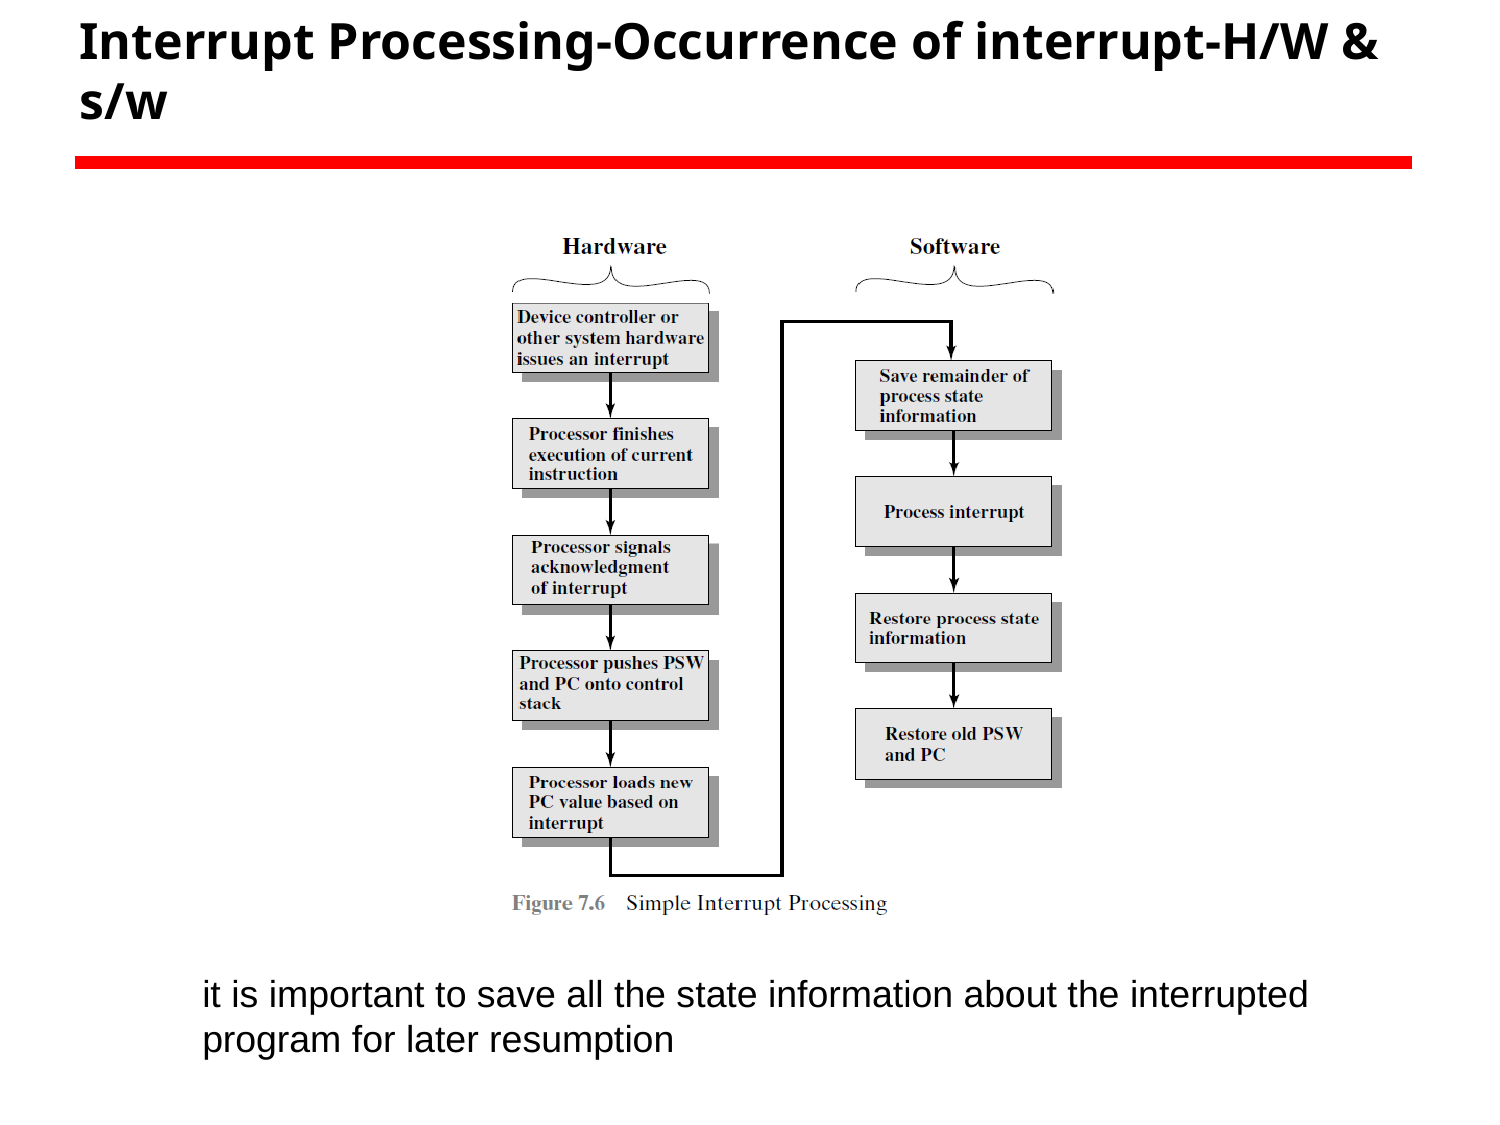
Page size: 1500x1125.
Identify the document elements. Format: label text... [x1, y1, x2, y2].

title Interrupt Processing-Occurrence of interrupt-H/W & s/w [79, 9, 1388, 131]
picture [325, 224, 1175, 942]
text_box it is important to save all the state information about the interrupted program for later resumption [187, 962, 1350, 1068]
